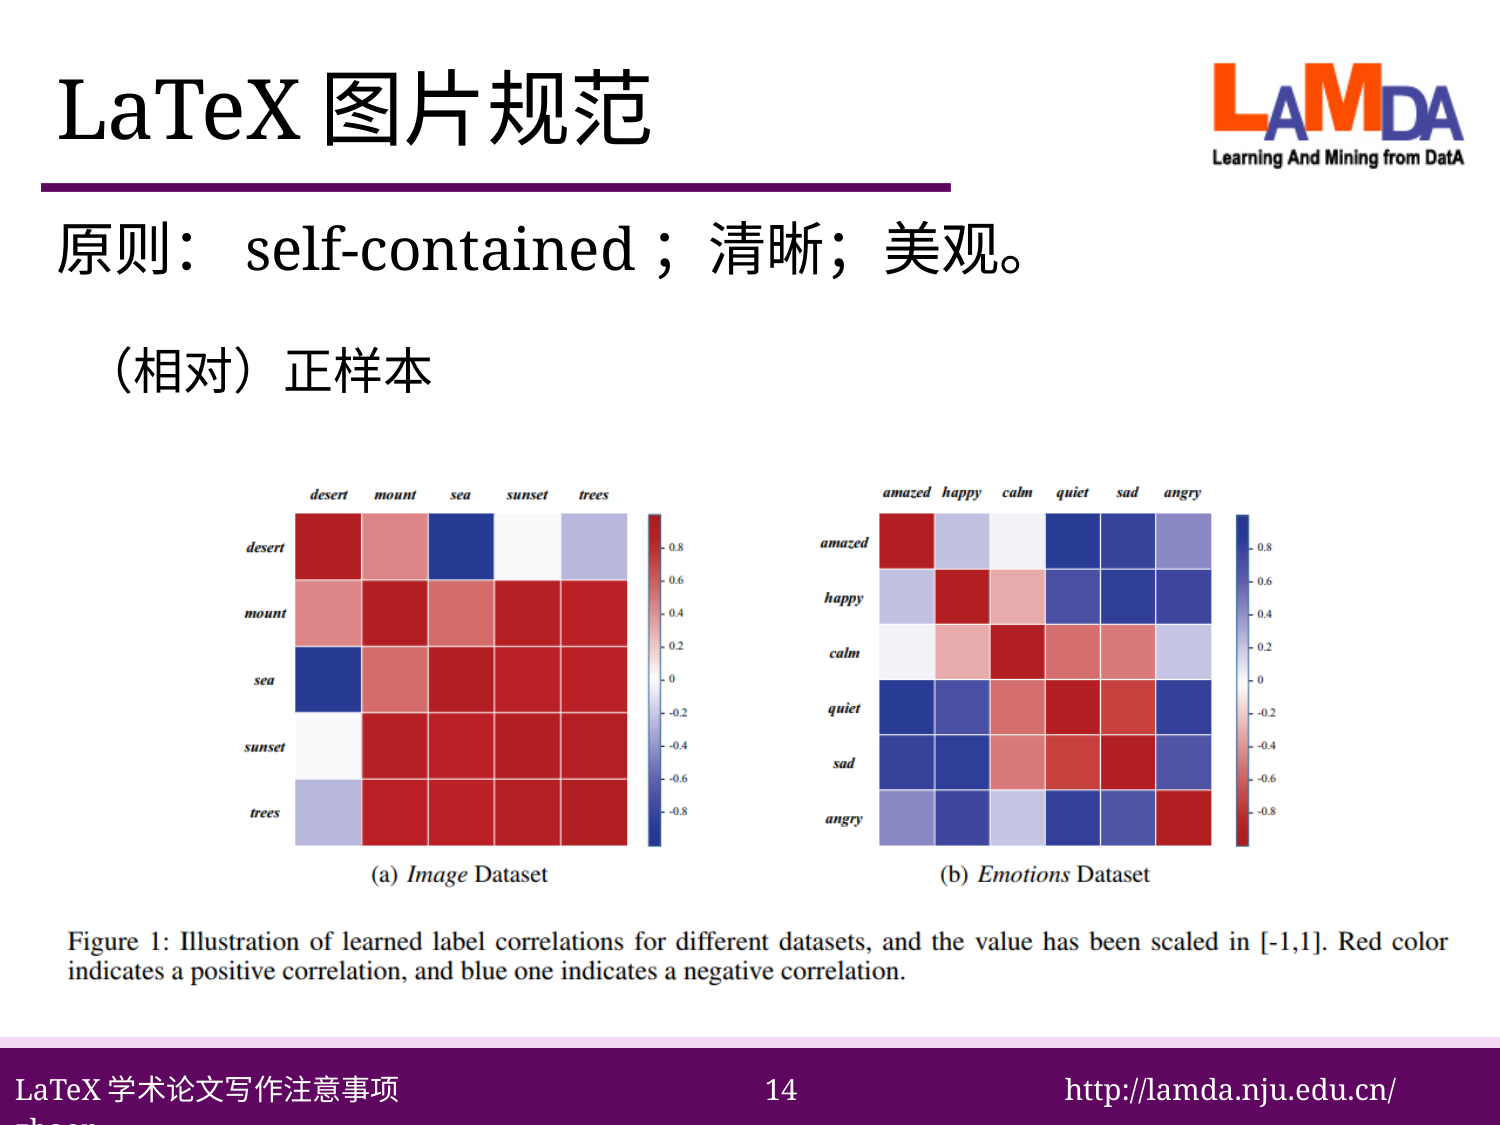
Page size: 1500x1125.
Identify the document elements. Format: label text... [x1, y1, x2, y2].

text_box （相对）正样本 [68, 332, 448, 407]
picture [0, 1048, 1500, 1125]
picture [42, 476, 1473, 997]
list 原则：self-contained；清晰；美观。 [41, 212, 1475, 1028]
picture [1200, 54, 1481, 188]
title LaTeX图片规范 [40, 52, 1146, 173]
